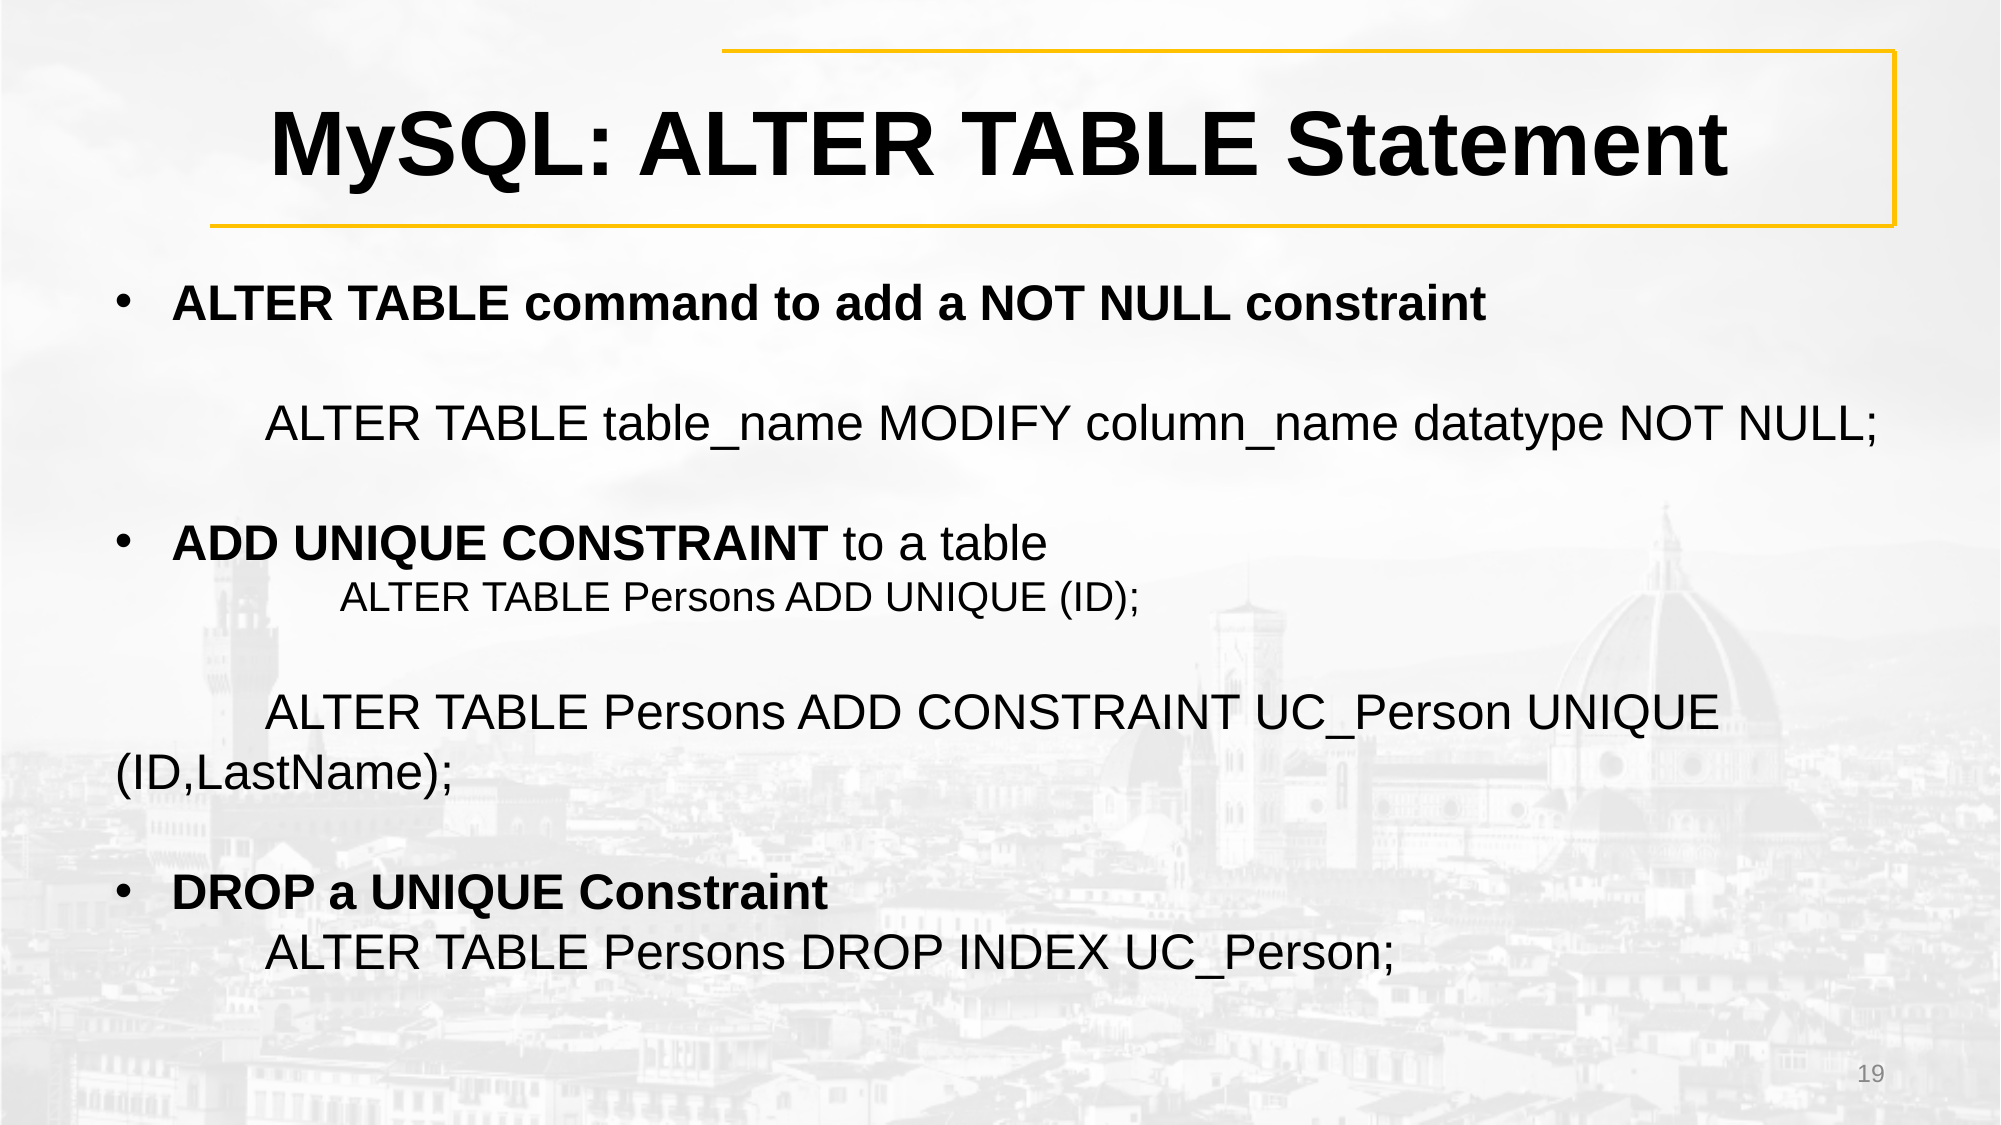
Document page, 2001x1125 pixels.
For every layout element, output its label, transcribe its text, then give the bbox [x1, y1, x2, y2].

title MySQL: ALTER TABLE Statement [99, 45, 1900, 233]
list ALTER TABLE command to add a NOT NULL constraint ALTER TABLE table_name MODIFY column_name datatype NOT NULL; ADD UNIQUE CONSTRAINT to a table ALTER TABLE Persons ADD UNIQUE (ID); ALTER TABLE Persons ADD CONSTRAINT UC_Person UNIQUE (ID,LastName); DROP a UNIQUE Constraint ALTER TABLE Persons DROP INDEX UC_Person; [99, 262, 1900, 1005]
slide_number ‹#› [1433, 1042, 1900, 1103]
